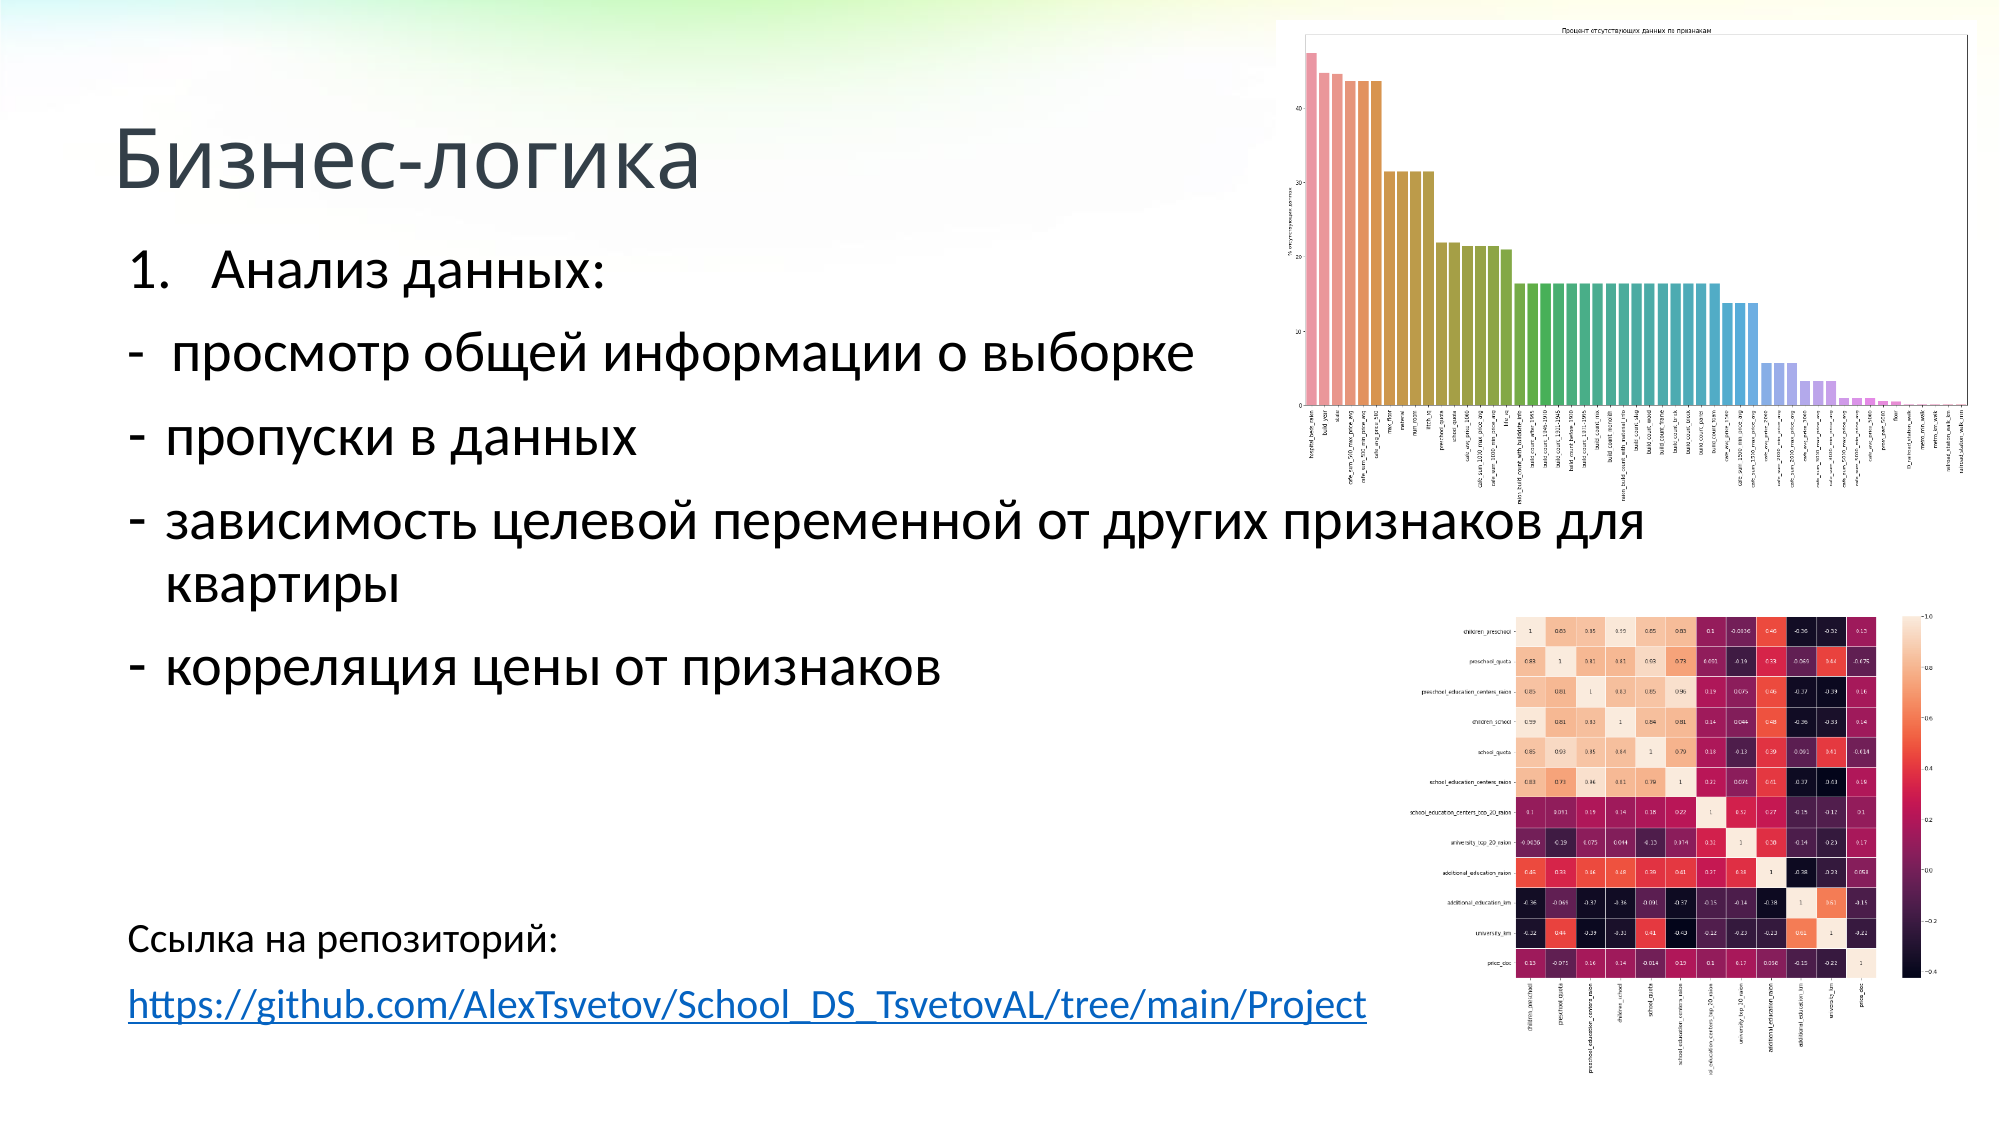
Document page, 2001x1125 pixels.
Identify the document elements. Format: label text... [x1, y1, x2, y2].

text_box Анализ данных: - просмотр общей информации о выборке пропуски в данных зависимость целевой переменной от других признаков для квартиры корреляция цены от признаков Ссылка на репозиторий: https://github.com/AlexTsvetov/School_DS_TsvetovAL/tree/main/Project [112, 230, 1838, 1072]
picture [0, 0, 2000, 507]
text_box Бизнес-логика [112, 104, 1276, 230]
picture [1394, 613, 1942, 1075]
